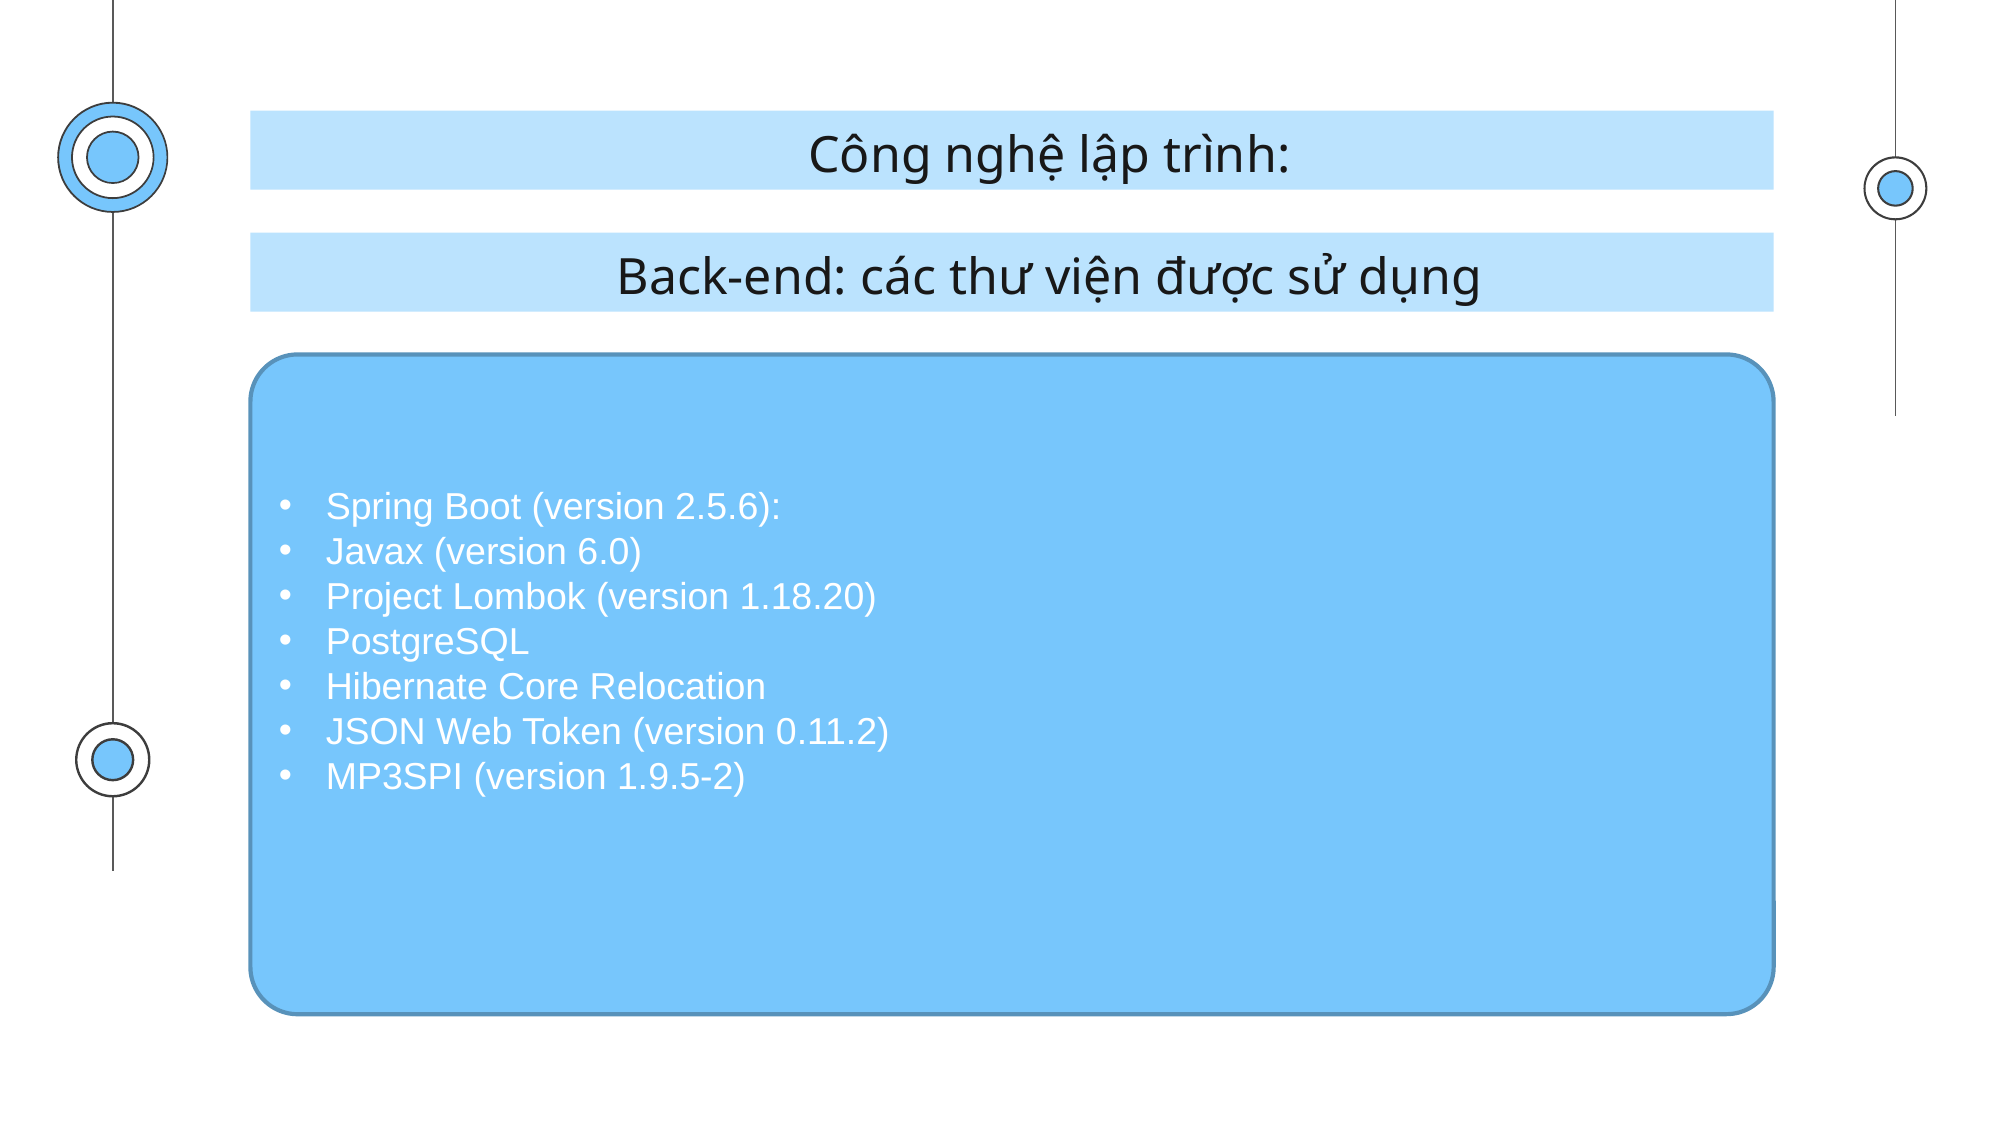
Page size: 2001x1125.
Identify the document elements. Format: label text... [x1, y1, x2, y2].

text_box Công nghệ lập trình: [250, 110, 1774, 190]
text_box Spring Boot (version 2.5.6): Javax (version 6.0) Project Lombok (version 1.18.20) PostgreSQL Hibernate Core Relocation JSON Web Token (version 0.11.2) MP3SPI (version 1.9.5-2) [248, 352, 1776, 1017]
text_box Back-end: các thư viện được sử dụng [250, 232, 1774, 312]
